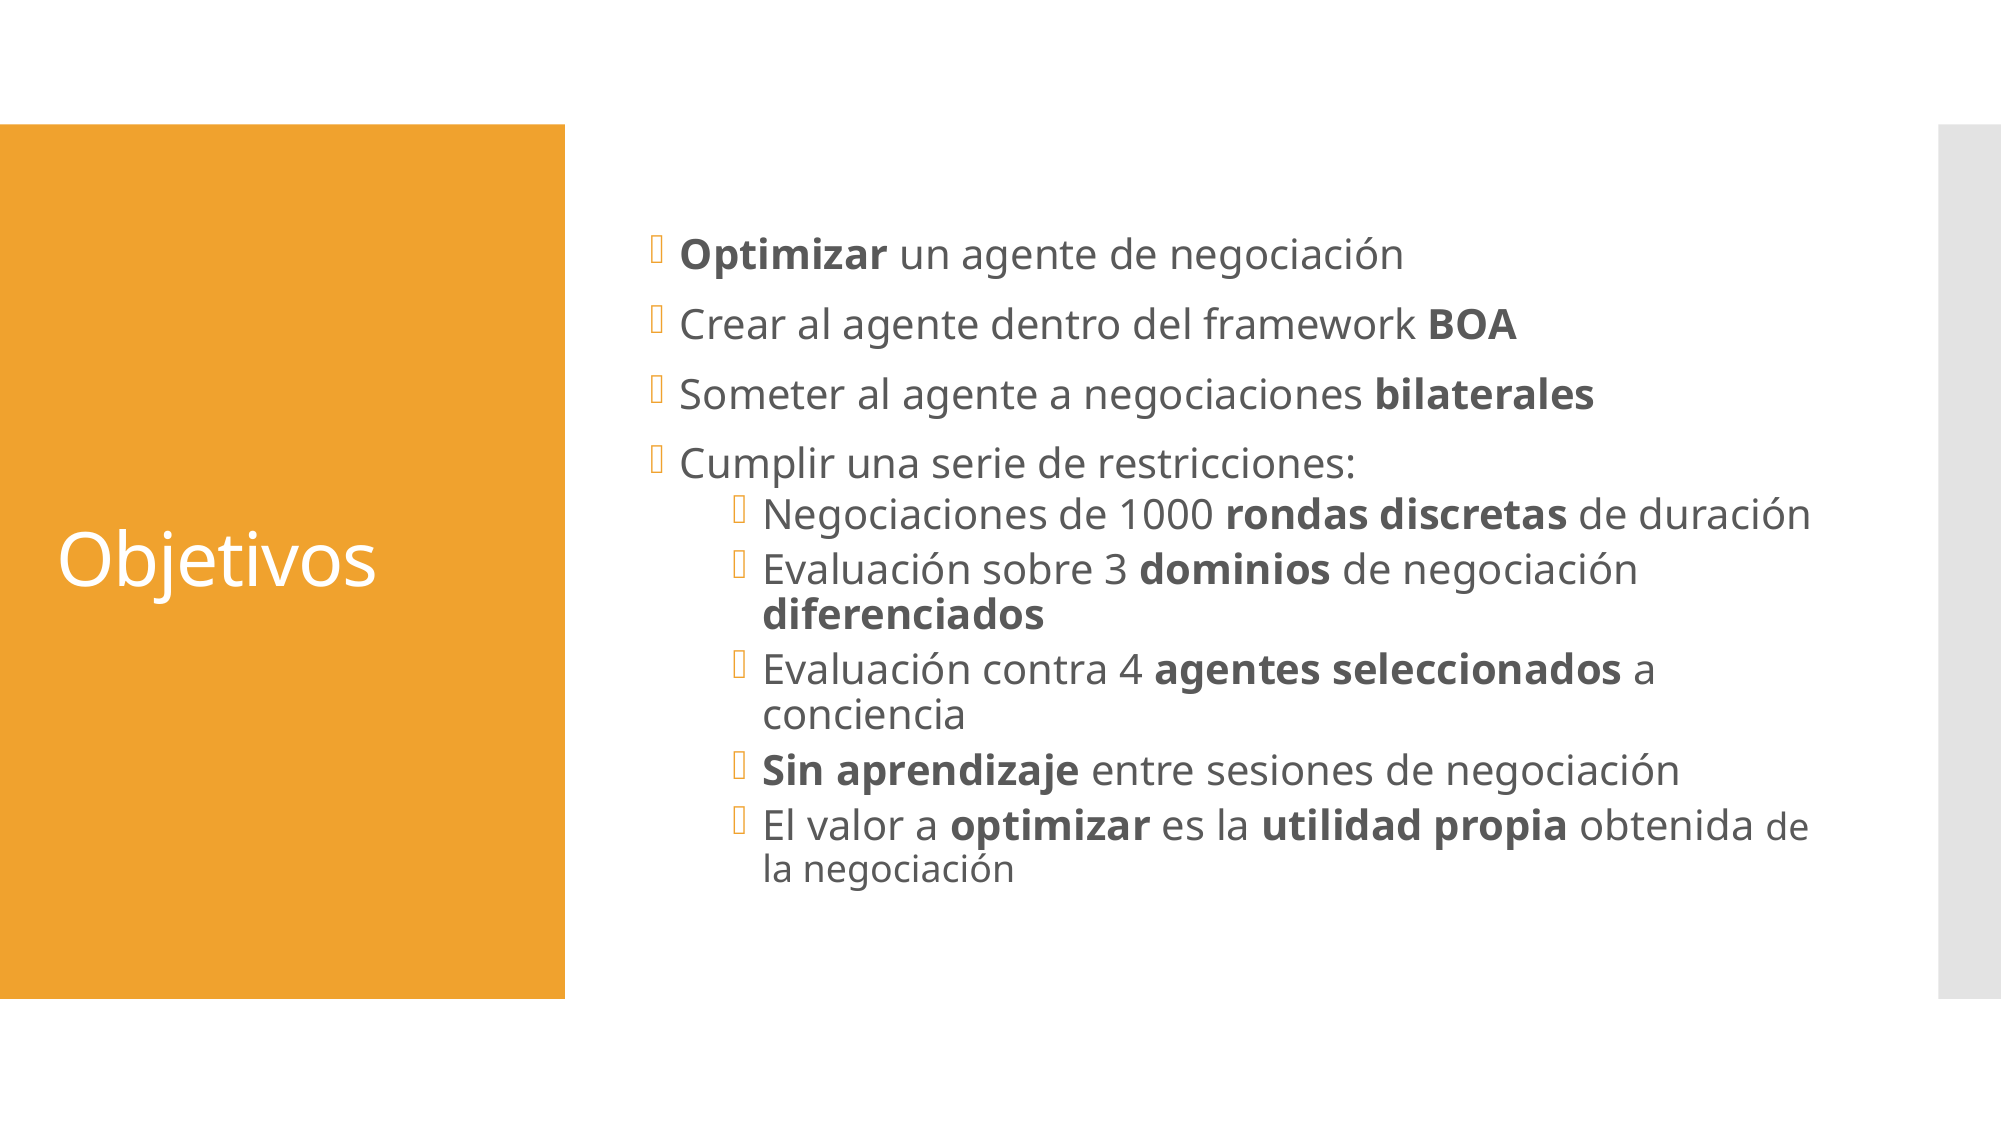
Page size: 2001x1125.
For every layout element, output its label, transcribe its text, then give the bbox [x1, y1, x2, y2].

list Optimizar un agente de negociación Crear al agente dentro del framework BOA Someter al agente a negociaciones bilaterales Cumplir una serie de restricciones: Negociaciones de 1000 rondas discretas de duración Evaluación sobre 3 dominios de negociación diferenciados Evaluación contra 4 agentes seleccionados a conciencia Sin aprendizaje entre sesiones de negociación El valor a optimizar es la utilidad propia obtenida de la negociación [634, 141, 1835, 982]
title Objetivos [41, 184, 525, 940]
